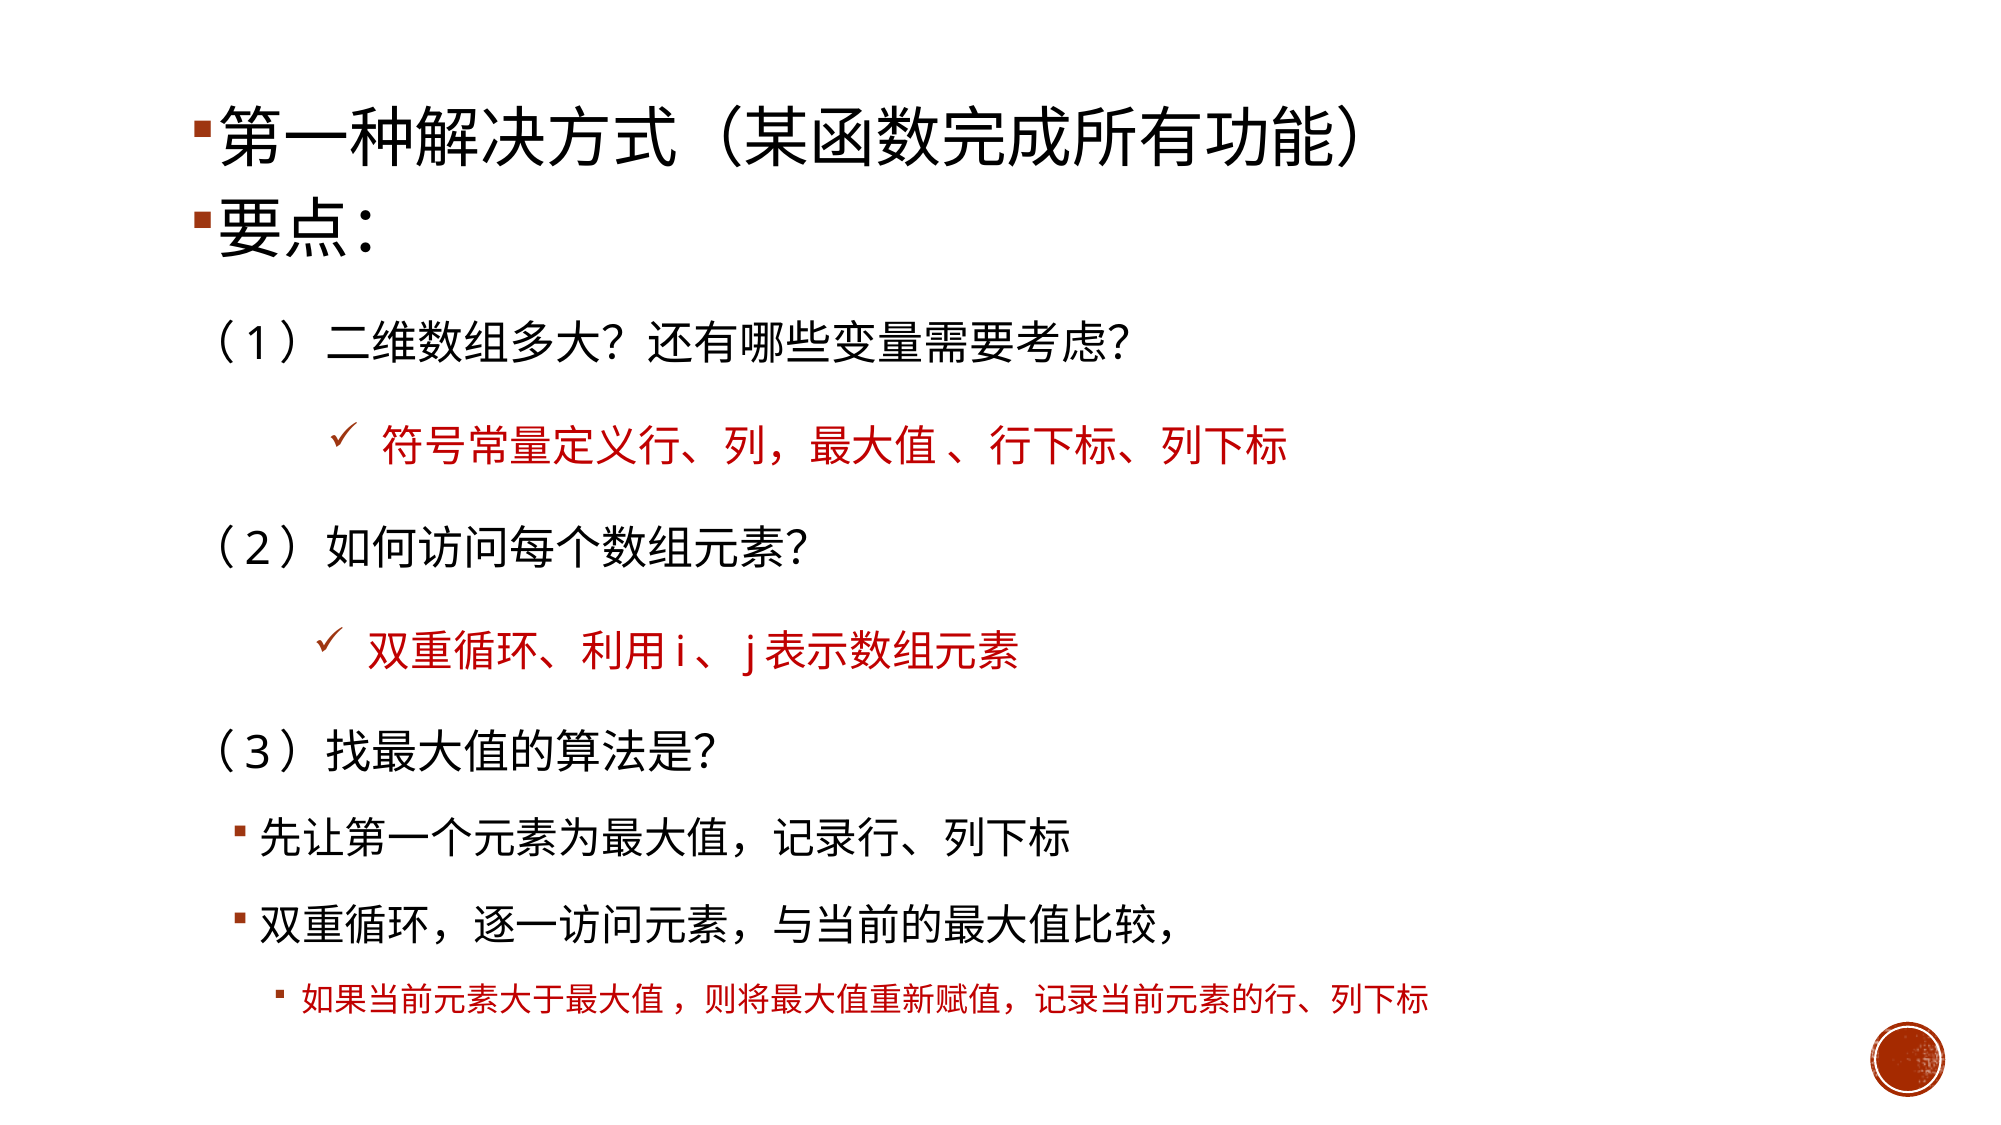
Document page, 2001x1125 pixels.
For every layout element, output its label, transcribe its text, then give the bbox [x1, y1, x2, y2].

list 第一种解决方式（某函数完成所有功能） 要点： （1）二维数组多大？还有哪些变量需要考虑？ 符号常量定义行、列，最大值 、行下标、列下标 （2）如何访问每个数组元素？ 双重循环、利用i、j表示数组元素 （3）找最大值的算法是？ 先让第一个元素为最大值，记录行、列下标 双重循环，逐一访问元素，与当前的最大值比较， 如果当前元素大于最大值 ，则将最大值重新赋值，记录当前元素的行、列下标 [174, 97, 1825, 1027]
